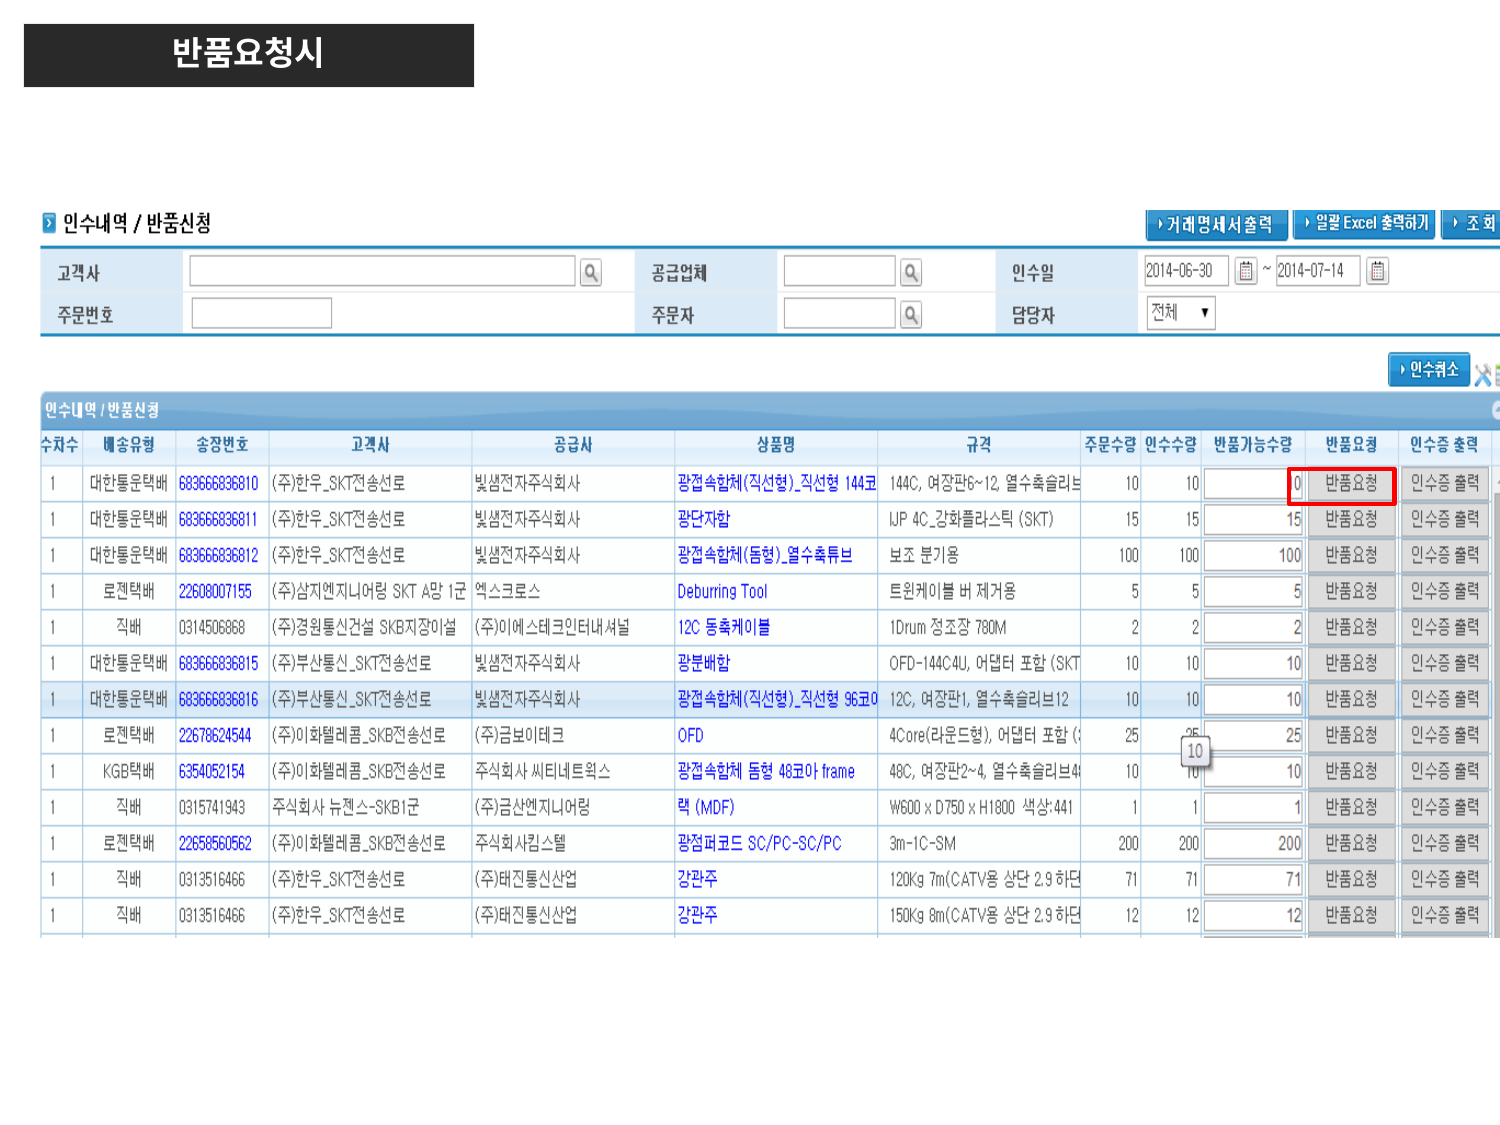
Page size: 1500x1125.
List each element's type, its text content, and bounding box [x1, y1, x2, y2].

picture [34, 210, 1500, 938]
text_box 반품요청시 [23, 23, 475, 87]
